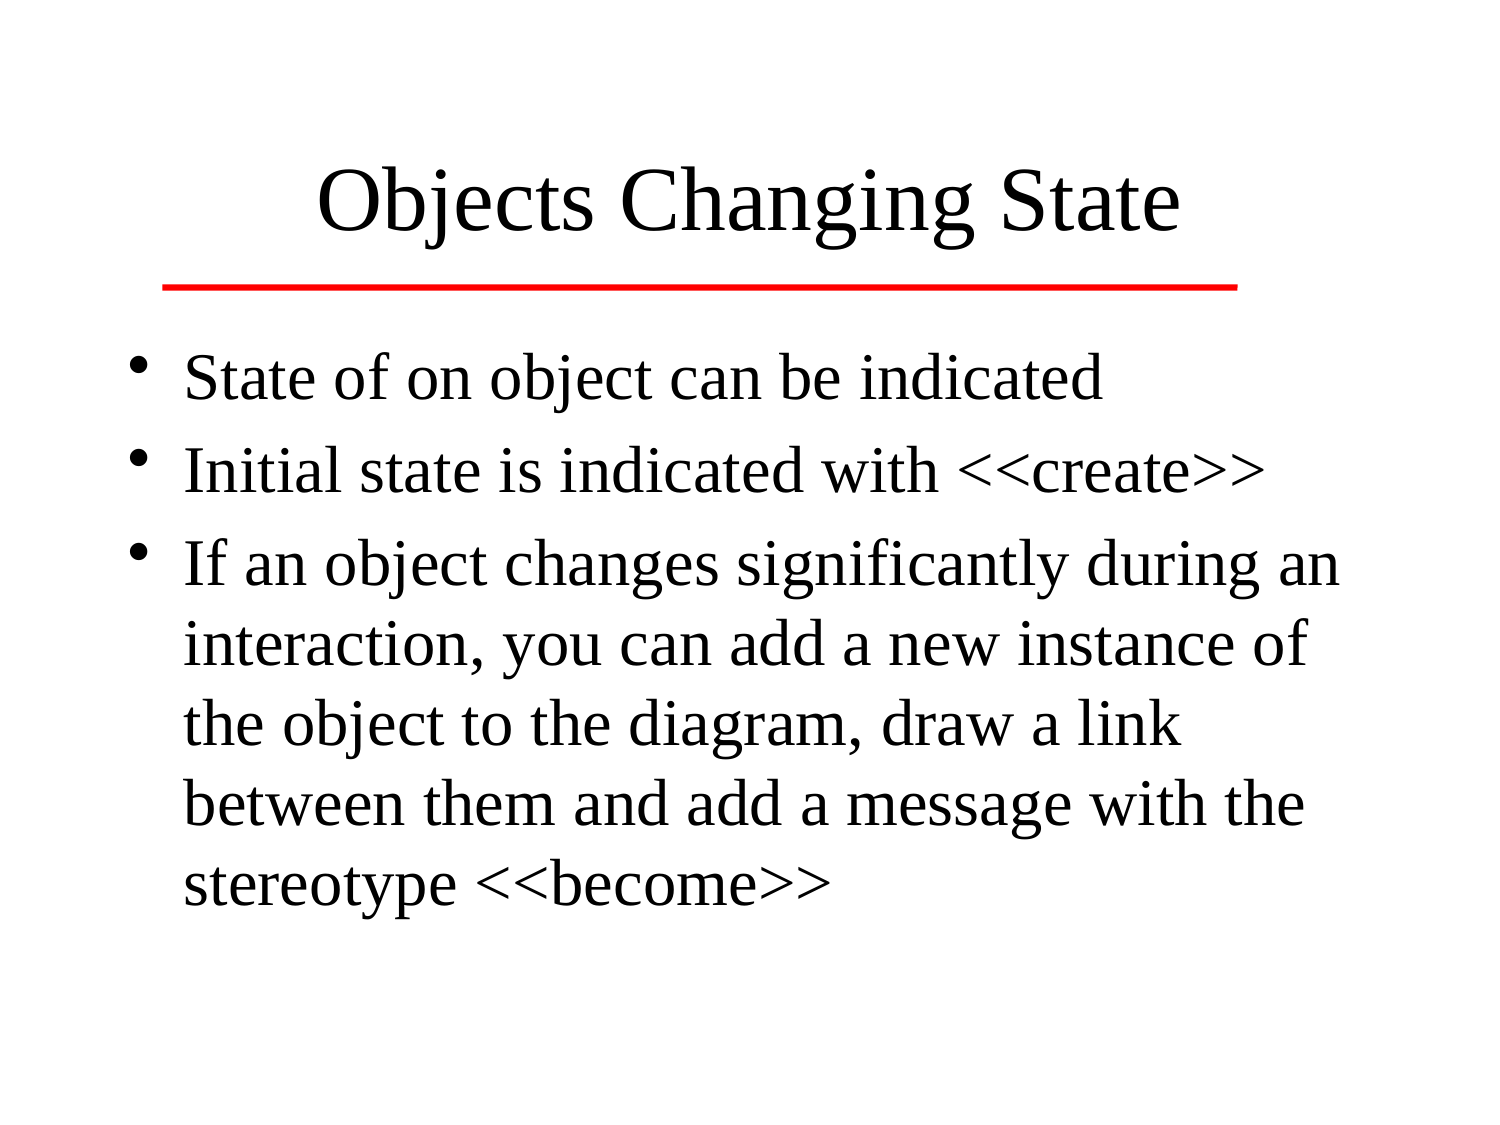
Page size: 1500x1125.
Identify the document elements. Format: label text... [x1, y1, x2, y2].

title Objects Changing State [112, 99, 1388, 288]
list State of on object can be indicated Initial state is indicated with <<create>> If an object changes significantly during an interaction, you can add a new instance of the object to the diagram, draw a link between them and add a message with the stereotype <<become>> [112, 324, 1388, 1000]
